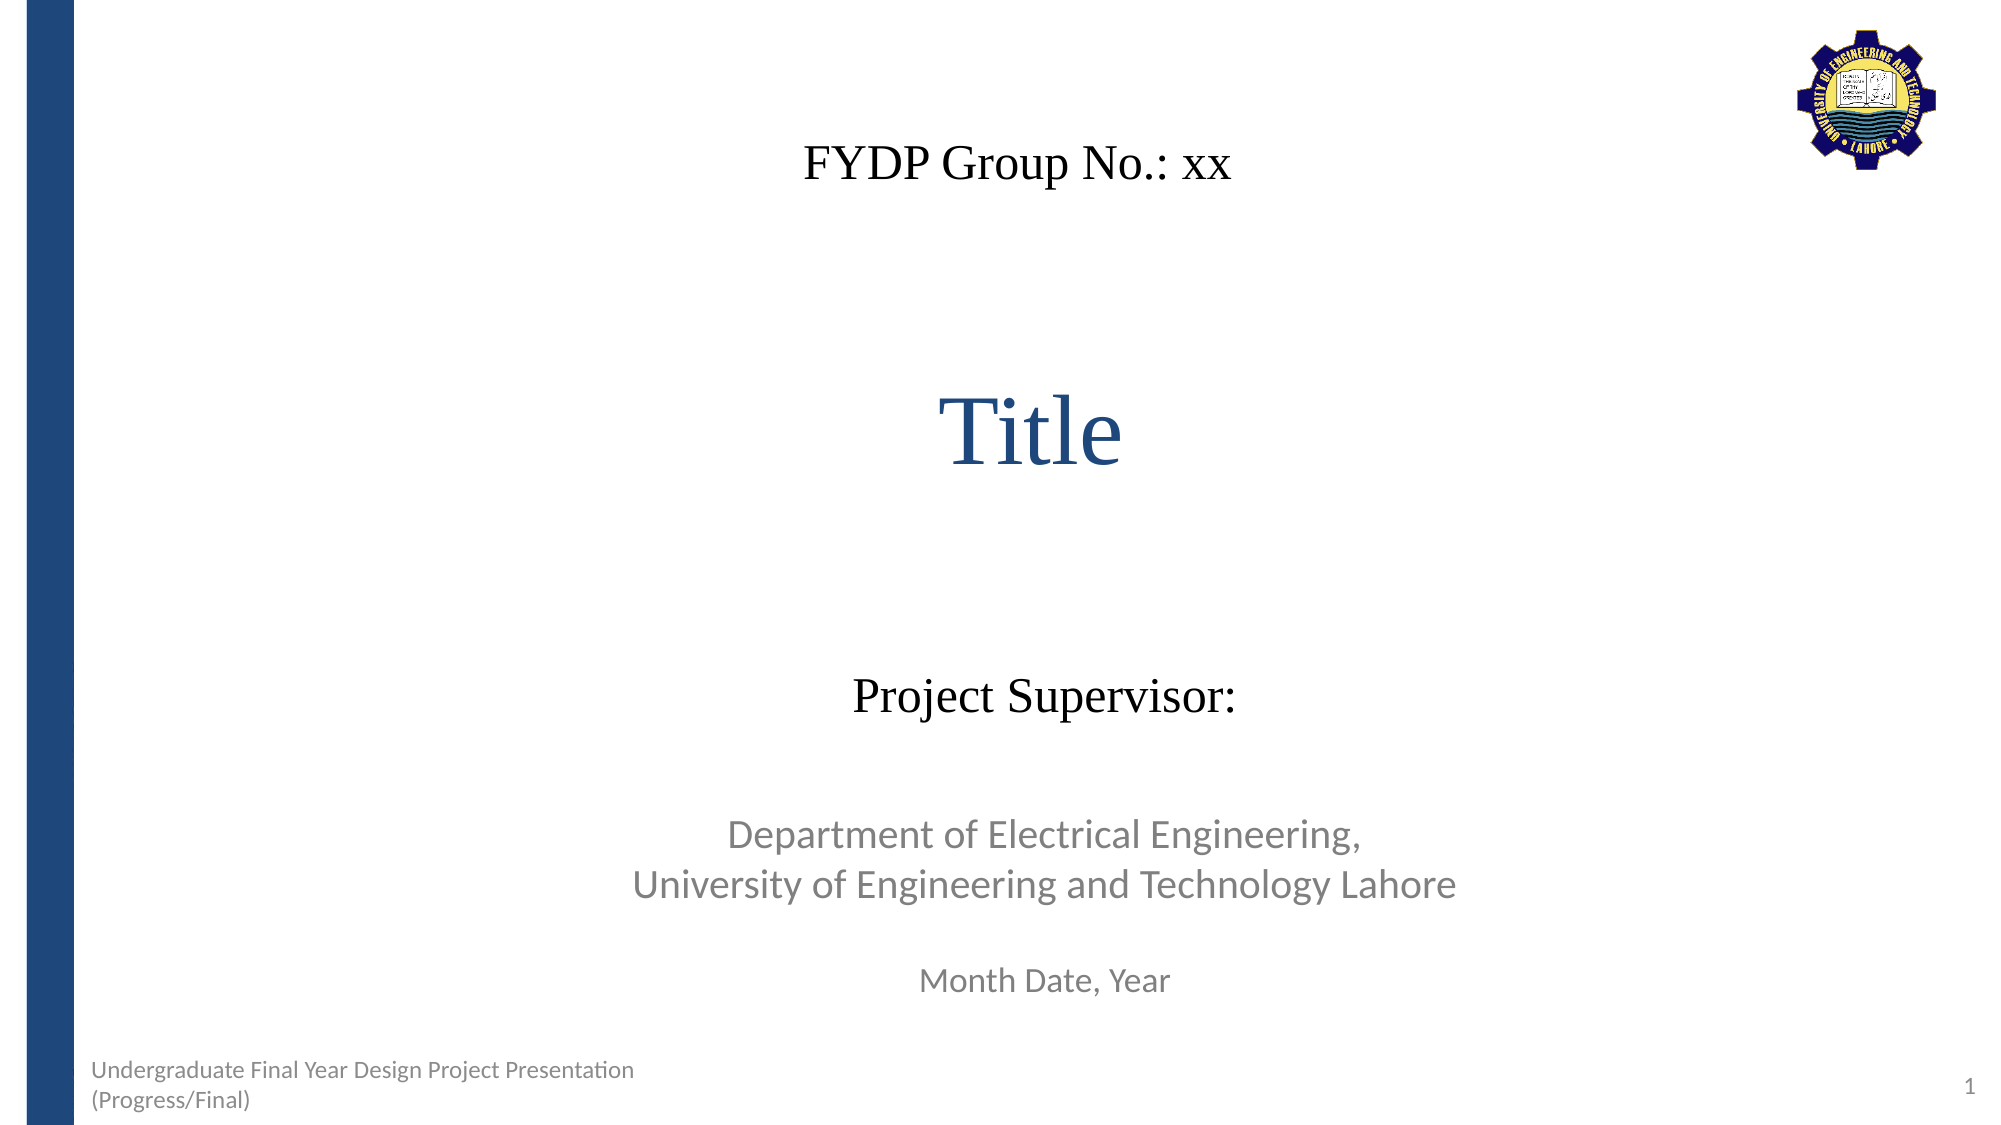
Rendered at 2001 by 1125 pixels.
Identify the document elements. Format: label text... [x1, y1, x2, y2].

title Title [117, 248, 1946, 616]
slide_number Undergraduate Final Year Design Project Presentation (Progress/Final) [76, 1053, 744, 1114]
picture [1797, 30, 1936, 170]
subtitle FYDP Group No.: xx [379, 128, 1655, 205]
slide_number 1 [1541, 1054, 1991, 1115]
text_box Project Supervisor: [407, 661, 1683, 738]
text_box Department of Electrical Engineering, University of Engineering and Technology Lahore Month Date, Year [421, 799, 1669, 1007]
picture [0, 0, 74, 1125]
